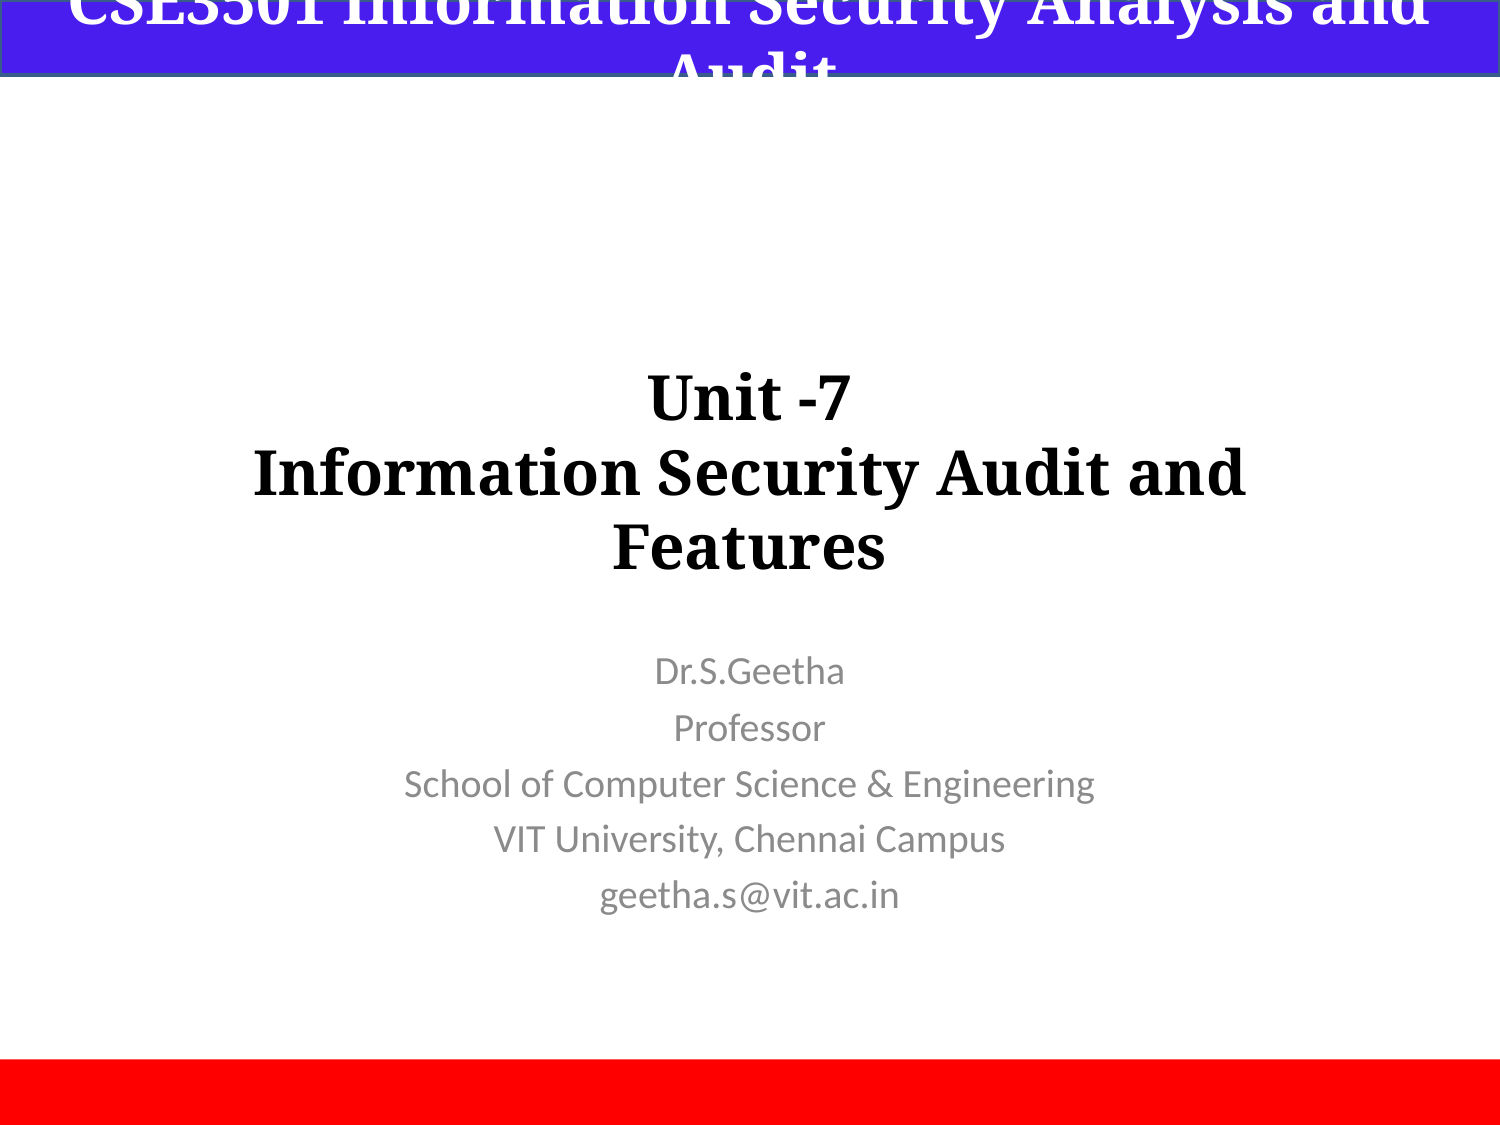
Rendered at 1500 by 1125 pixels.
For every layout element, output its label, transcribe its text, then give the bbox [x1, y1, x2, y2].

subtitle Dr.S.Geetha Professor School of Computer Science & Engineering VIT University, Chennai Campus geetha.s@vit.ac.in [225, 637, 1275, 925]
title Unit -7 Information Security Audit and Features [112, 349, 1388, 591]
text_box CSE3501 Information Security Analysis and Audit [0, 0, 1500, 75]
text_box [0, 1059, 1500, 1125]
